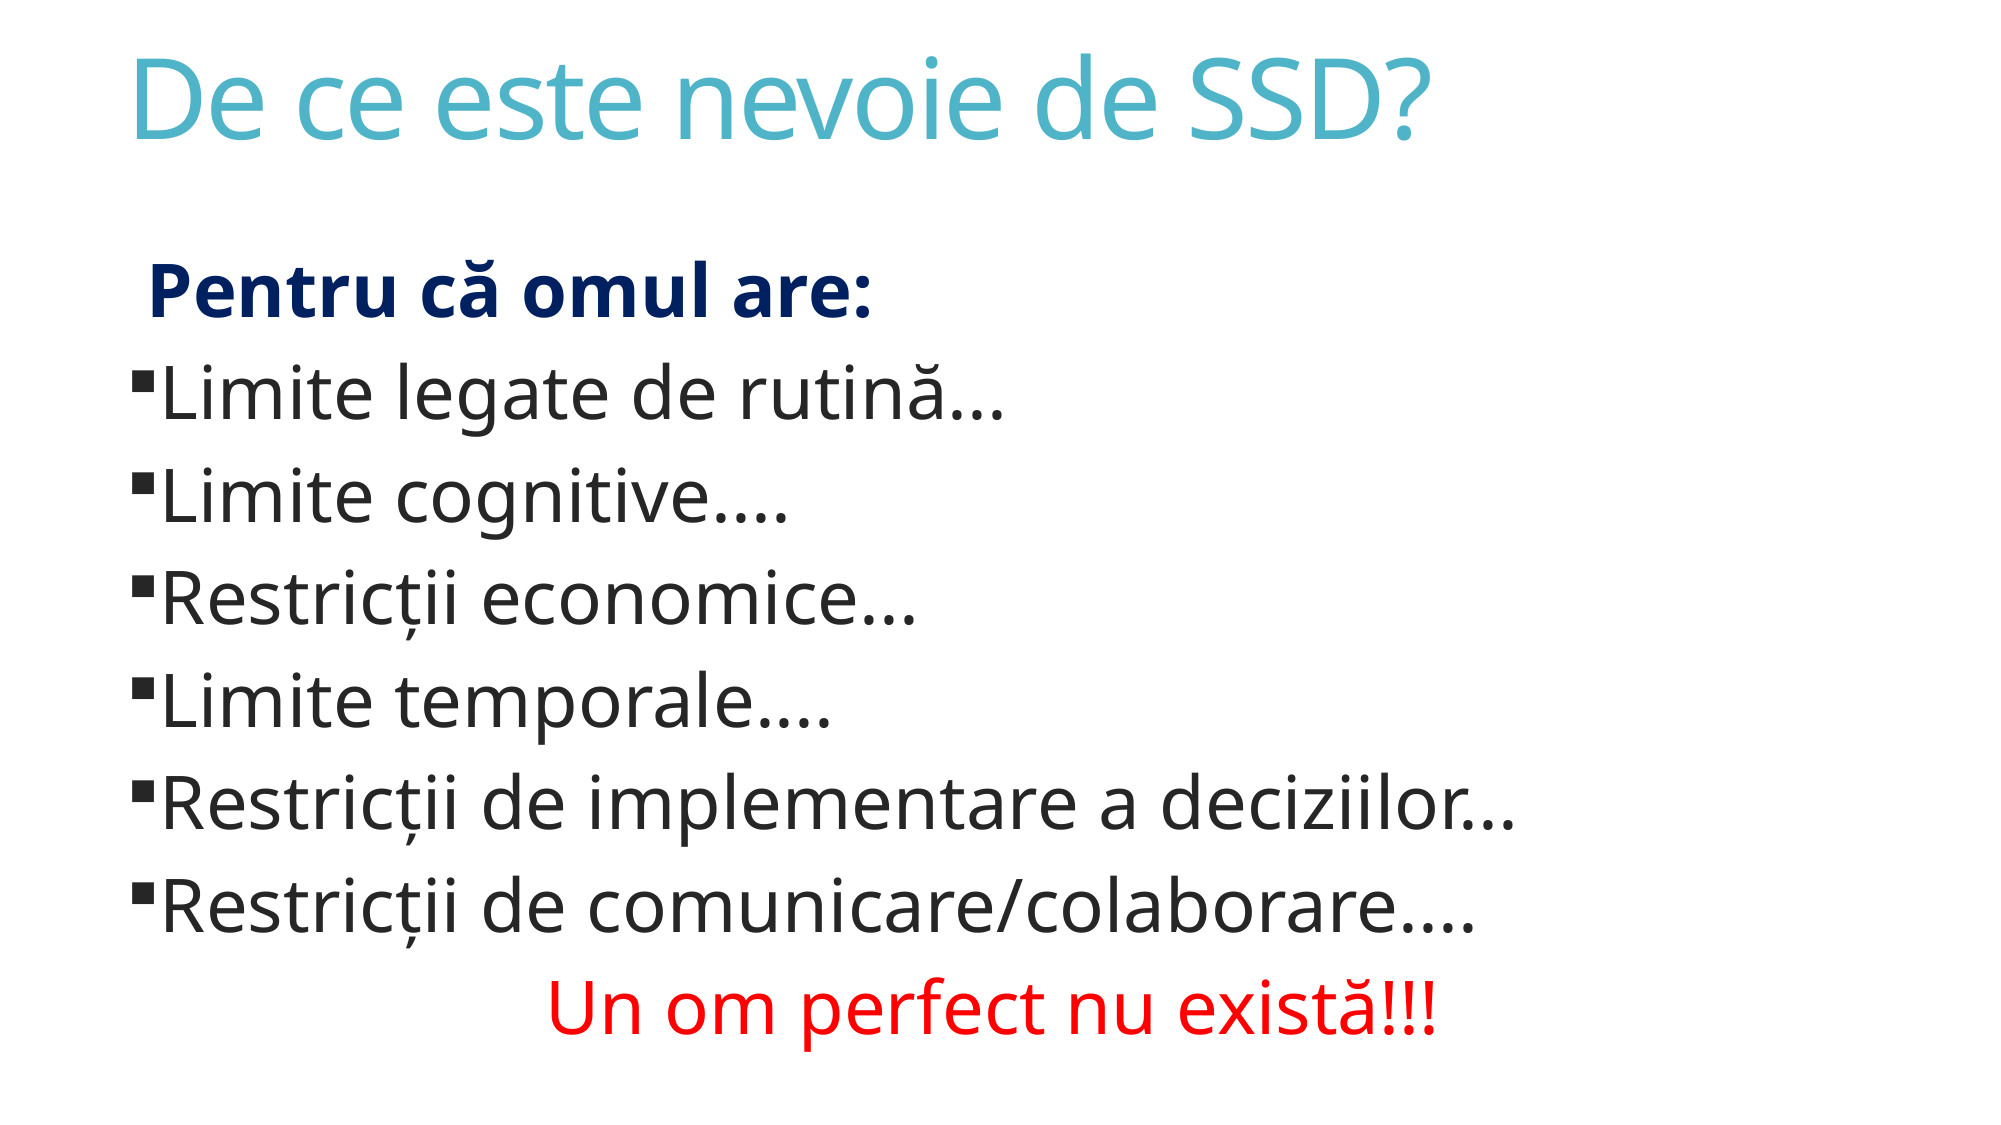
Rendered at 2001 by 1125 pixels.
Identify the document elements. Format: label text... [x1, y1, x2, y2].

list Pentru că omul are: Limite legate de rutină... Limite cognitive.... Restricții economice... Limite temporale.... Restricții de implementare a deciziilor... Restricții de comunicare/colaborare.... Un om perfect nu există!!! [111, 249, 1876, 1061]
title De ce este nevoie de SSD? [111, 38, 1879, 172]
